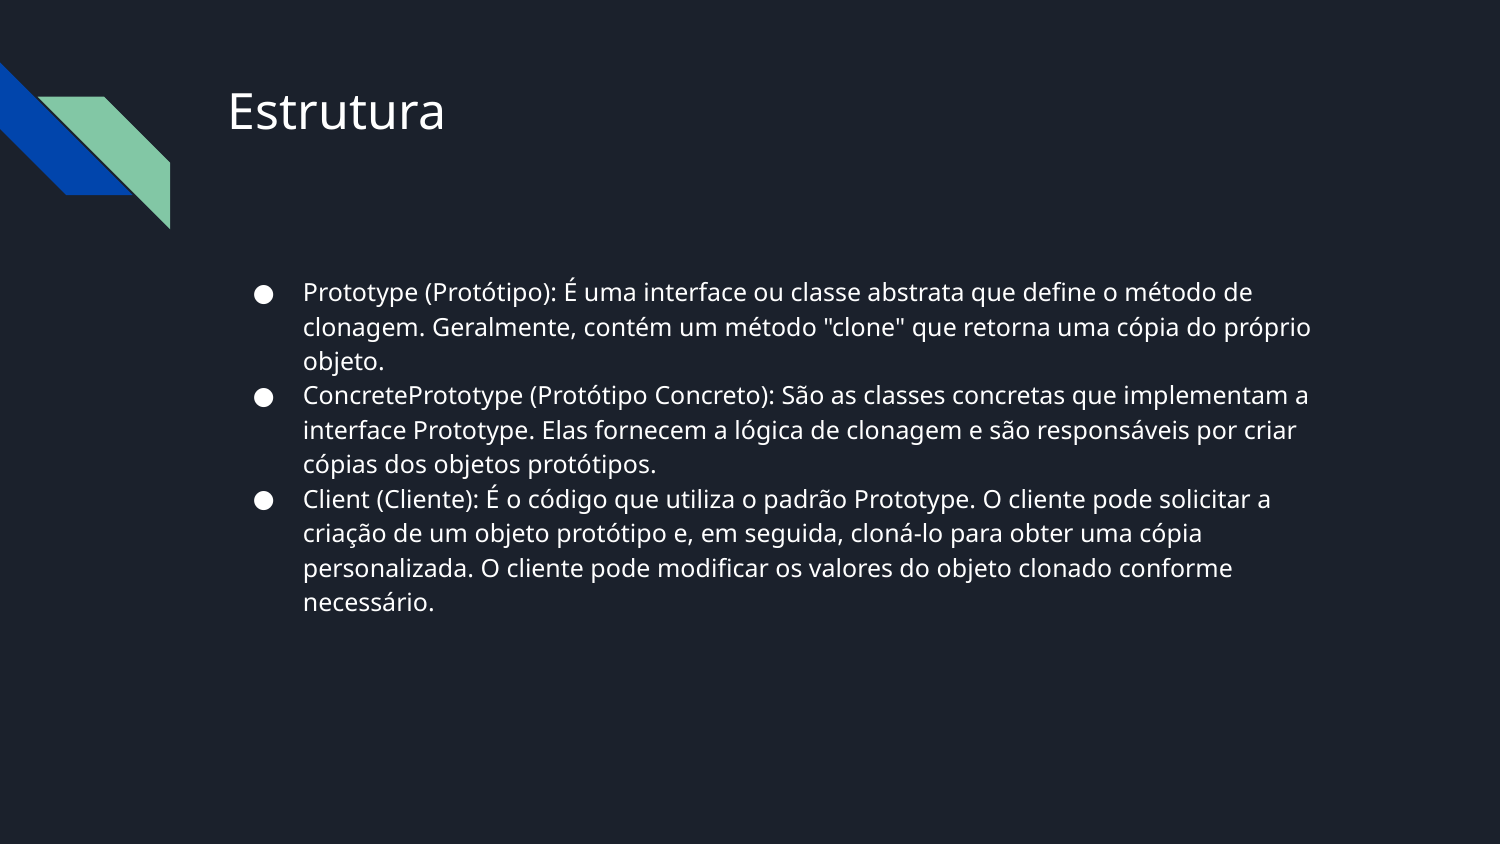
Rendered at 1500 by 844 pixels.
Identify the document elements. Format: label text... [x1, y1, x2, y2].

list Prototype (Protótipo): É uma interface ou classe abstrata que define o método de clonagem. Geralmente, contém um método "clone" que retorna uma cópia do próprio objeto. ConcretePrototype (Protótipo Concreto): São as classes concretas que implementam a interface Prototype. Elas fornecem a lógica de clonagem e são responsáveis por criar cópias dos objetos protótipos. Client (Cliente): É o código que utiliza o padrão Prototype. O cliente pode solicitar a criação de um objeto protótipo e, em seguida, cloná-lo para obter uma cópia personalizada. O cliente pode modificar os valores do objeto clonado conforme necessário. [212, 257, 1368, 735]
title Estrutura [212, 64, 1368, 215]
